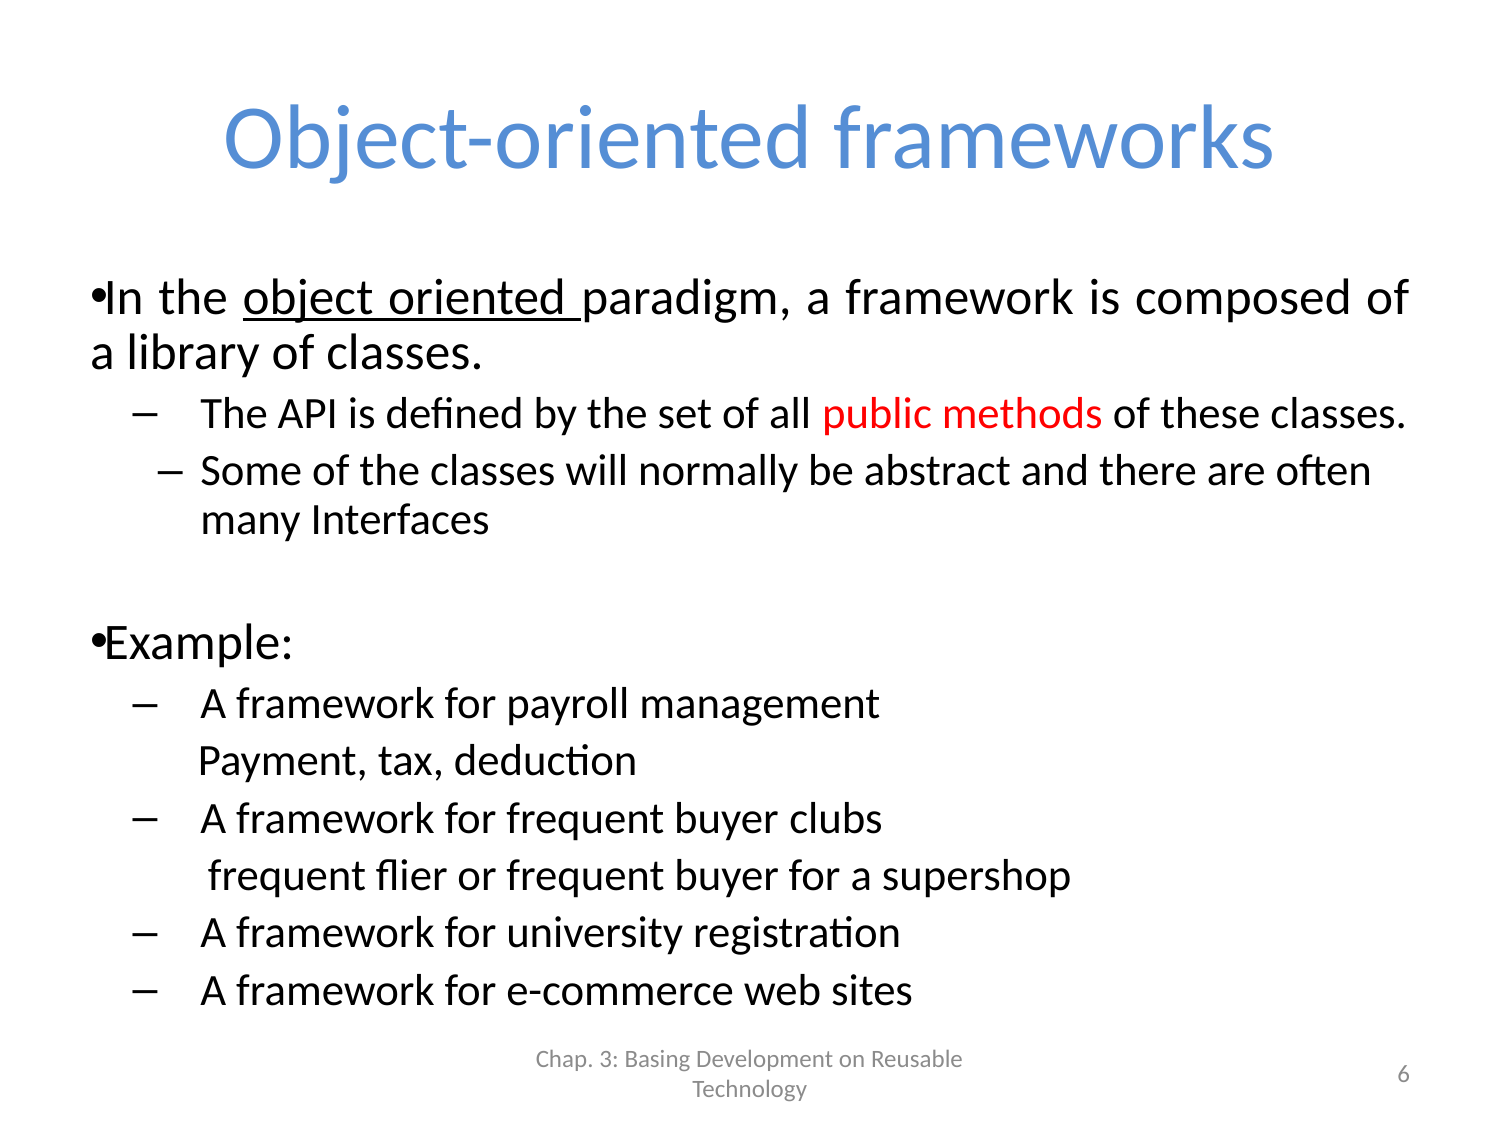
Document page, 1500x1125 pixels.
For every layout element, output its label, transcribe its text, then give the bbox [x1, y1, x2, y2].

slide_number 6 [1074, 1042, 1425, 1103]
list In the object oriented paradigm, a framework is composed of a library of classes. The API is defined by the set of all public methods of these classes. Some of the classes will normally be abstract and there are often many Interfaces Example: A framework for payroll management Payment, tax, deduction A framework for frequent buyer clubs frequent flier or frequent buyer for a supershop A framework for university registration A framework for e-commerce web sites [75, 262, 1425, 1038]
title Object-oriented frameworks [75, 45, 1425, 233]
footer Chap. 3: Basing Development on Reusable Technology [512, 1042, 988, 1103]
